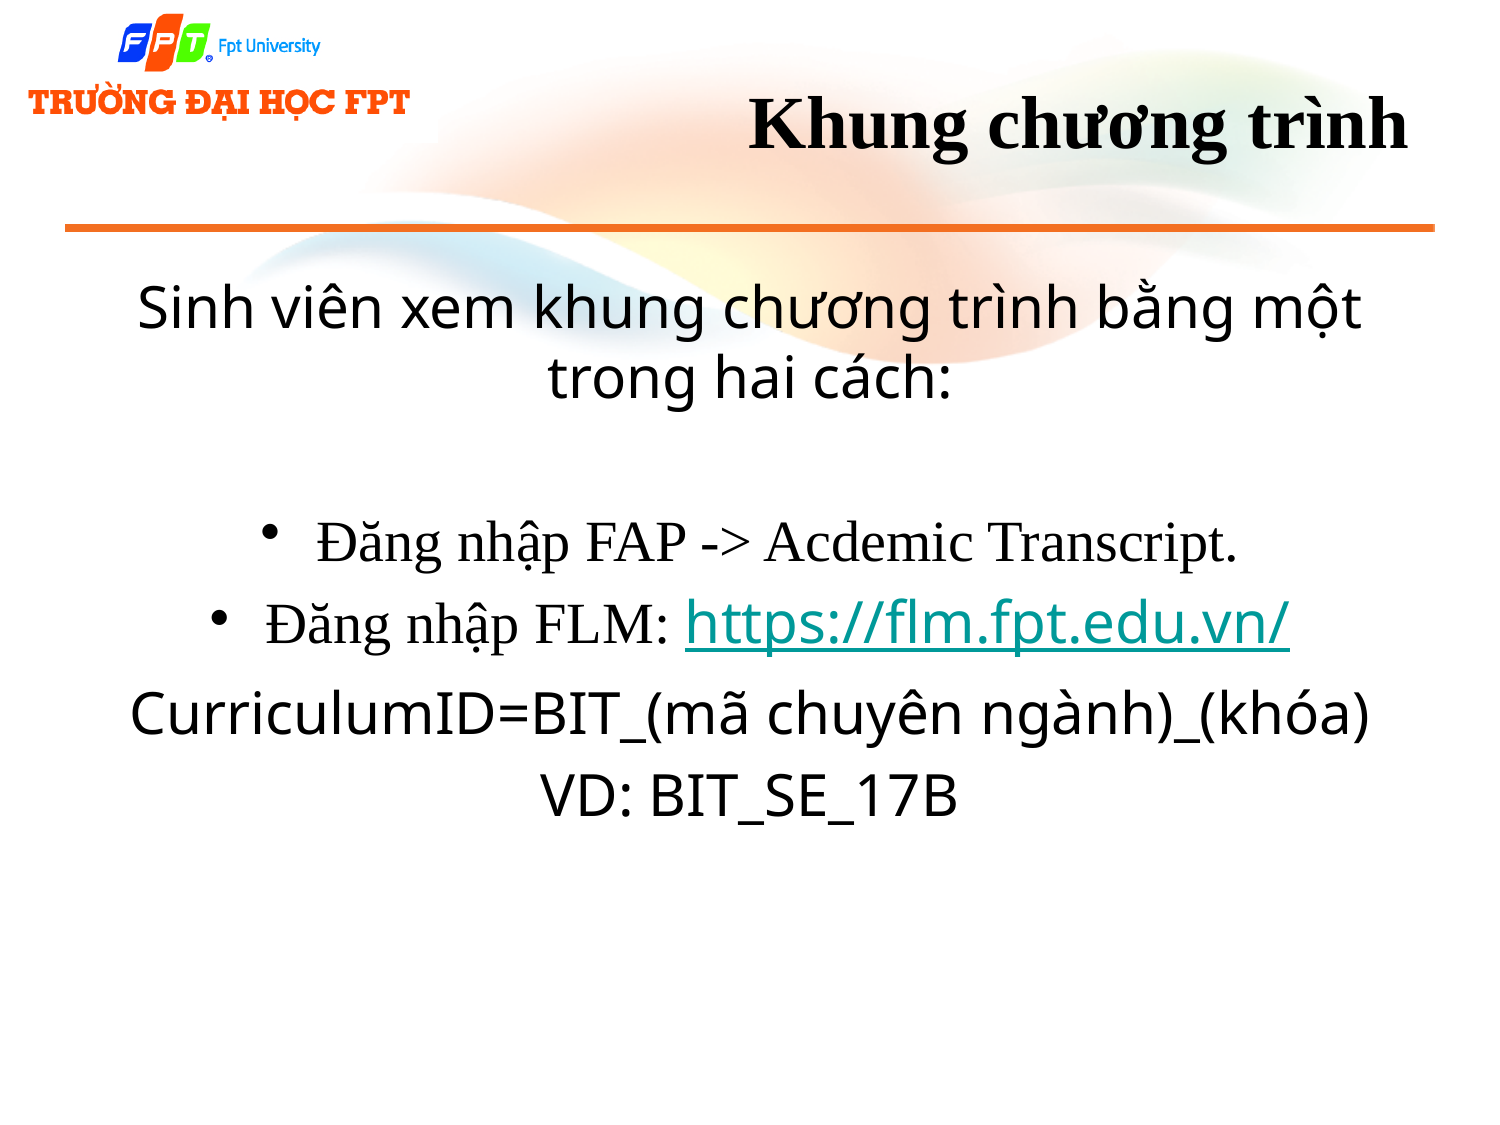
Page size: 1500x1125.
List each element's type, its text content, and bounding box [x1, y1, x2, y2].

list Sinh viên xem khung chương trình bằng một trong hai cách: Đăng nhập FAP -> Acdemic Transcript. Đăng nhập FLM: https://flm.fpt.edu.vn/ CurriculumID=BIT_(mã chuyên ngành)_(khóa) VD: BIT_SE_17B [74, 262, 1426, 1006]
picture [0, 0, 1435, 262]
title Khung chương trình [437, 37, 1426, 201]
